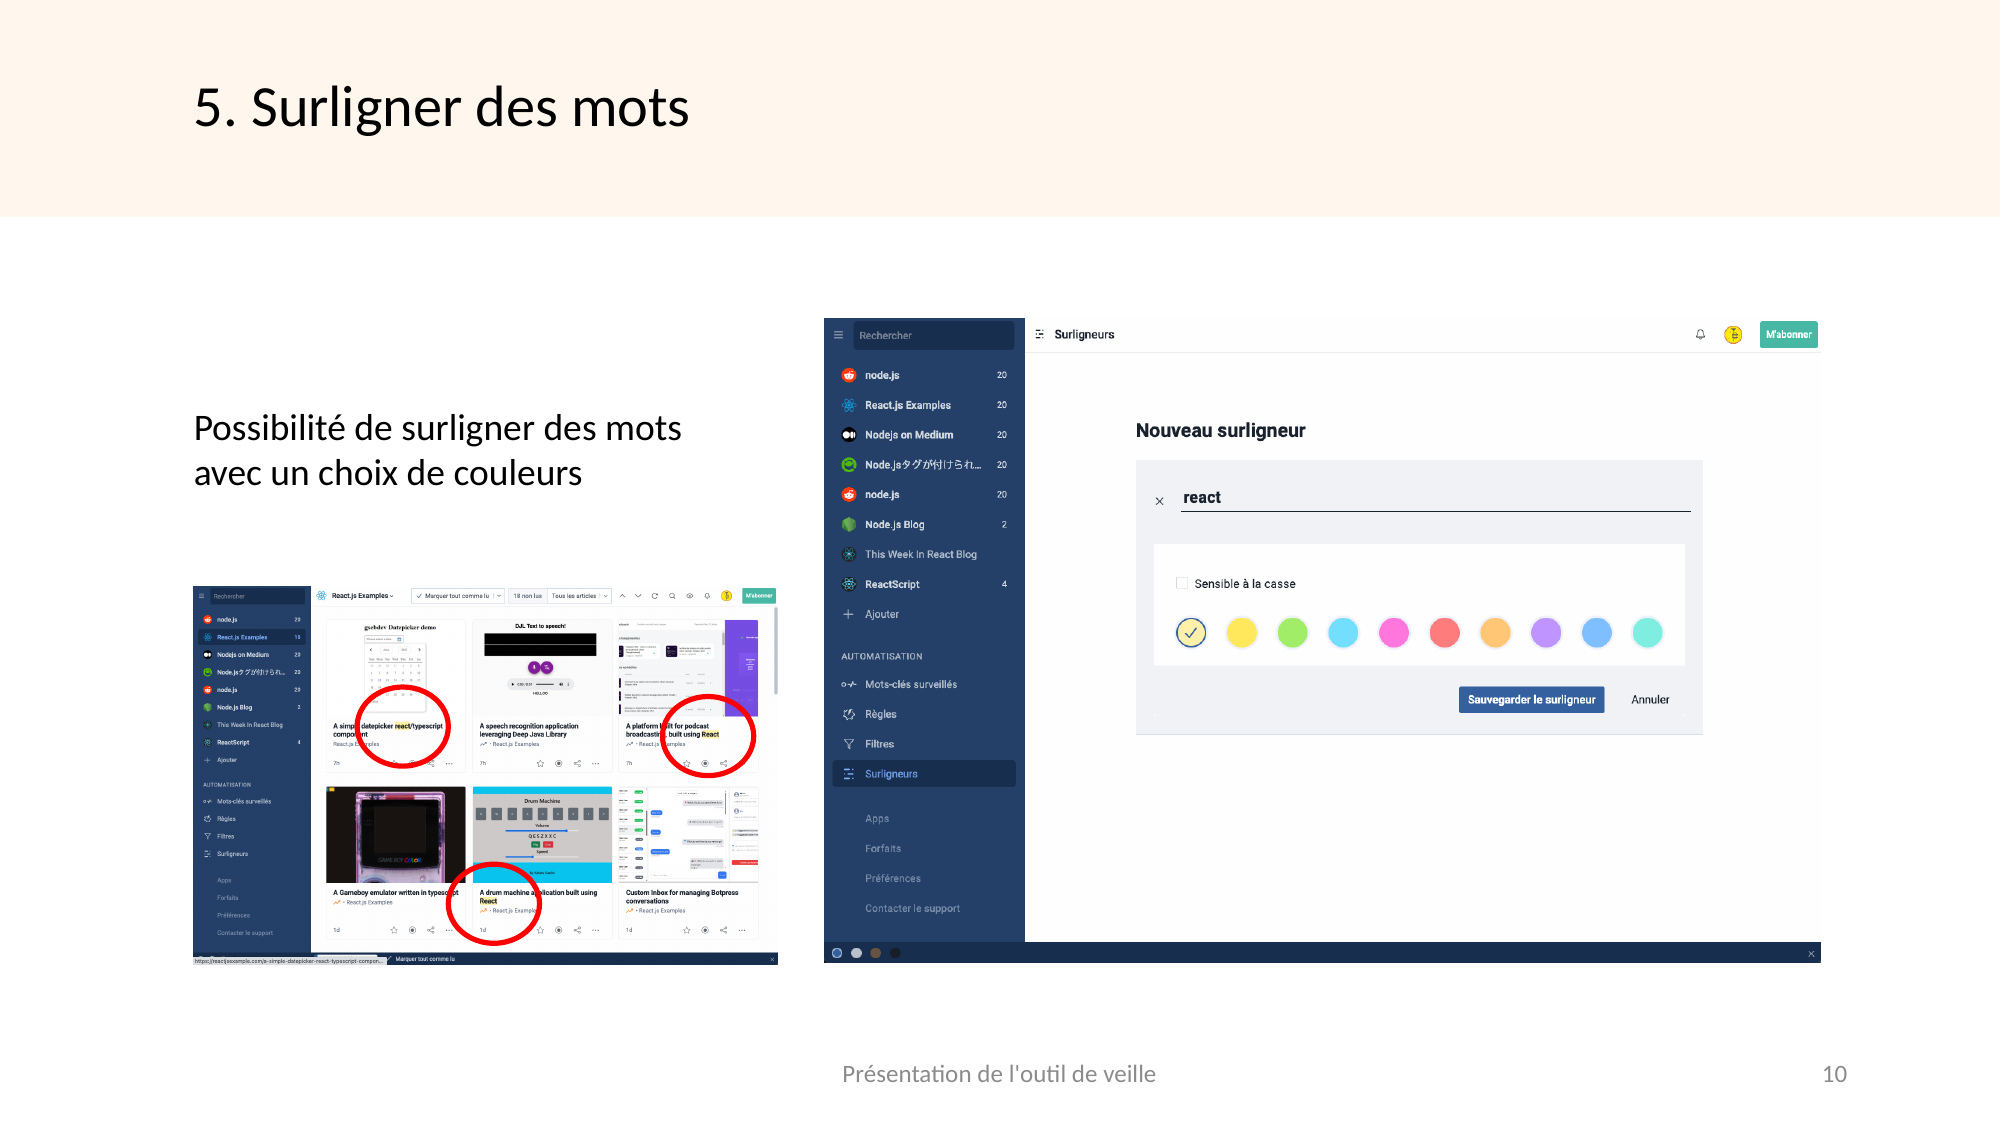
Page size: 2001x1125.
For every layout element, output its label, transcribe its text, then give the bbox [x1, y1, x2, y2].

text_box 5. Surligner des mots [178, 68, 1398, 149]
text_box [0, 0, 2000, 218]
footer Présentation de l'outil de veille [662, 1042, 1338, 1103]
slide_number 10 [1412, 1042, 1863, 1103]
text_box Possibilité de surligner des mots avec un choix de couleurs [179, 395, 718, 501]
picture [193, 586, 778, 965]
picture [824, 318, 1821, 963]
